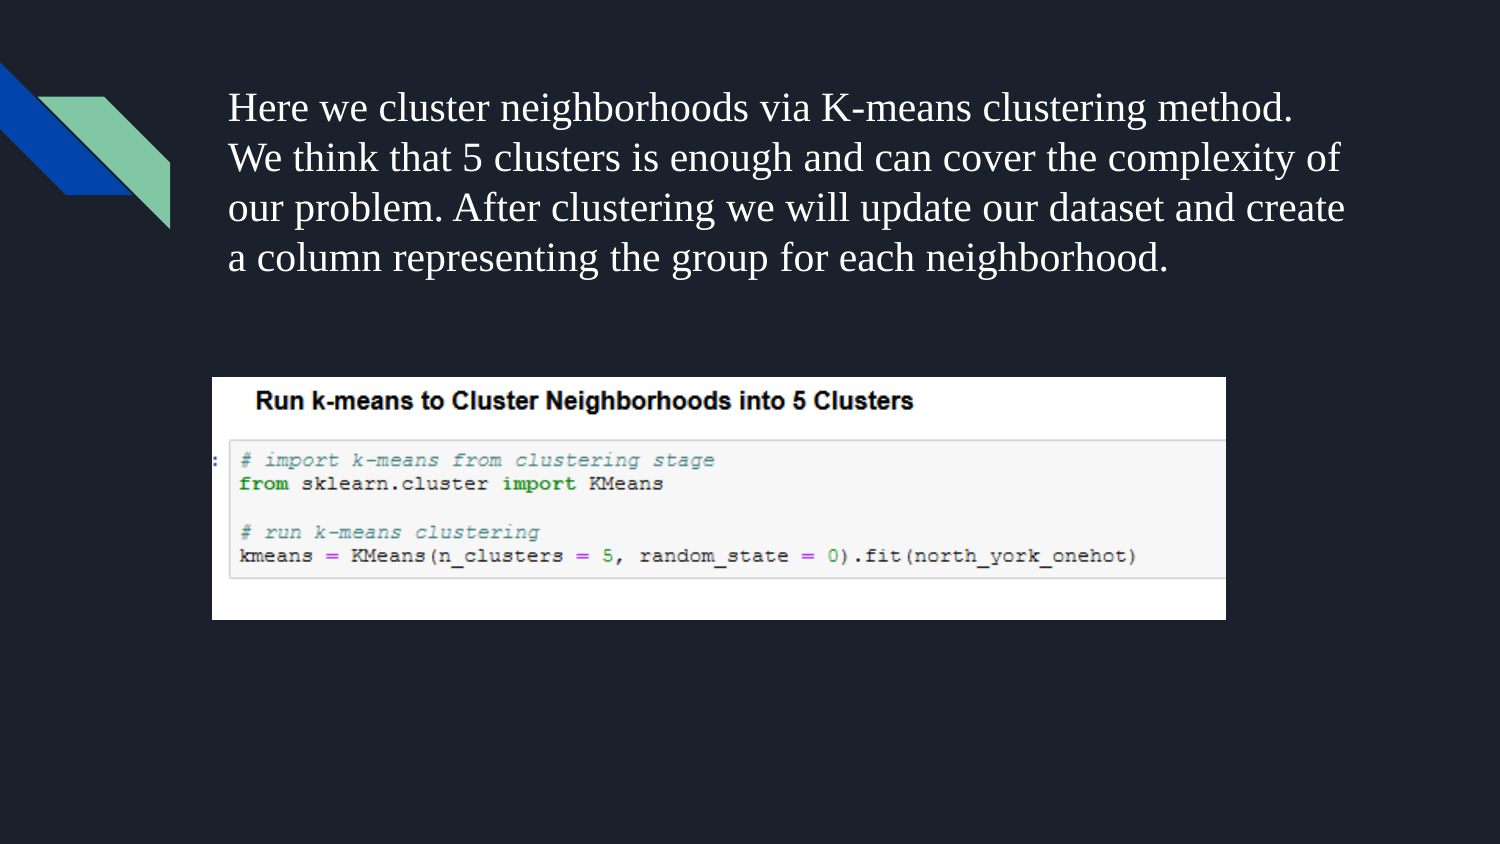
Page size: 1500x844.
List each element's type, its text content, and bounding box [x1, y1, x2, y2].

picture [212, 377, 1226, 621]
title Here we cluster neighborhoods via K-means clustering method. We think that 5 clusters is enough and can cover the complexity of our problem. After clustering we will update our dataset and create a column representing the group for each neighborhood. [212, 64, 1368, 343]
